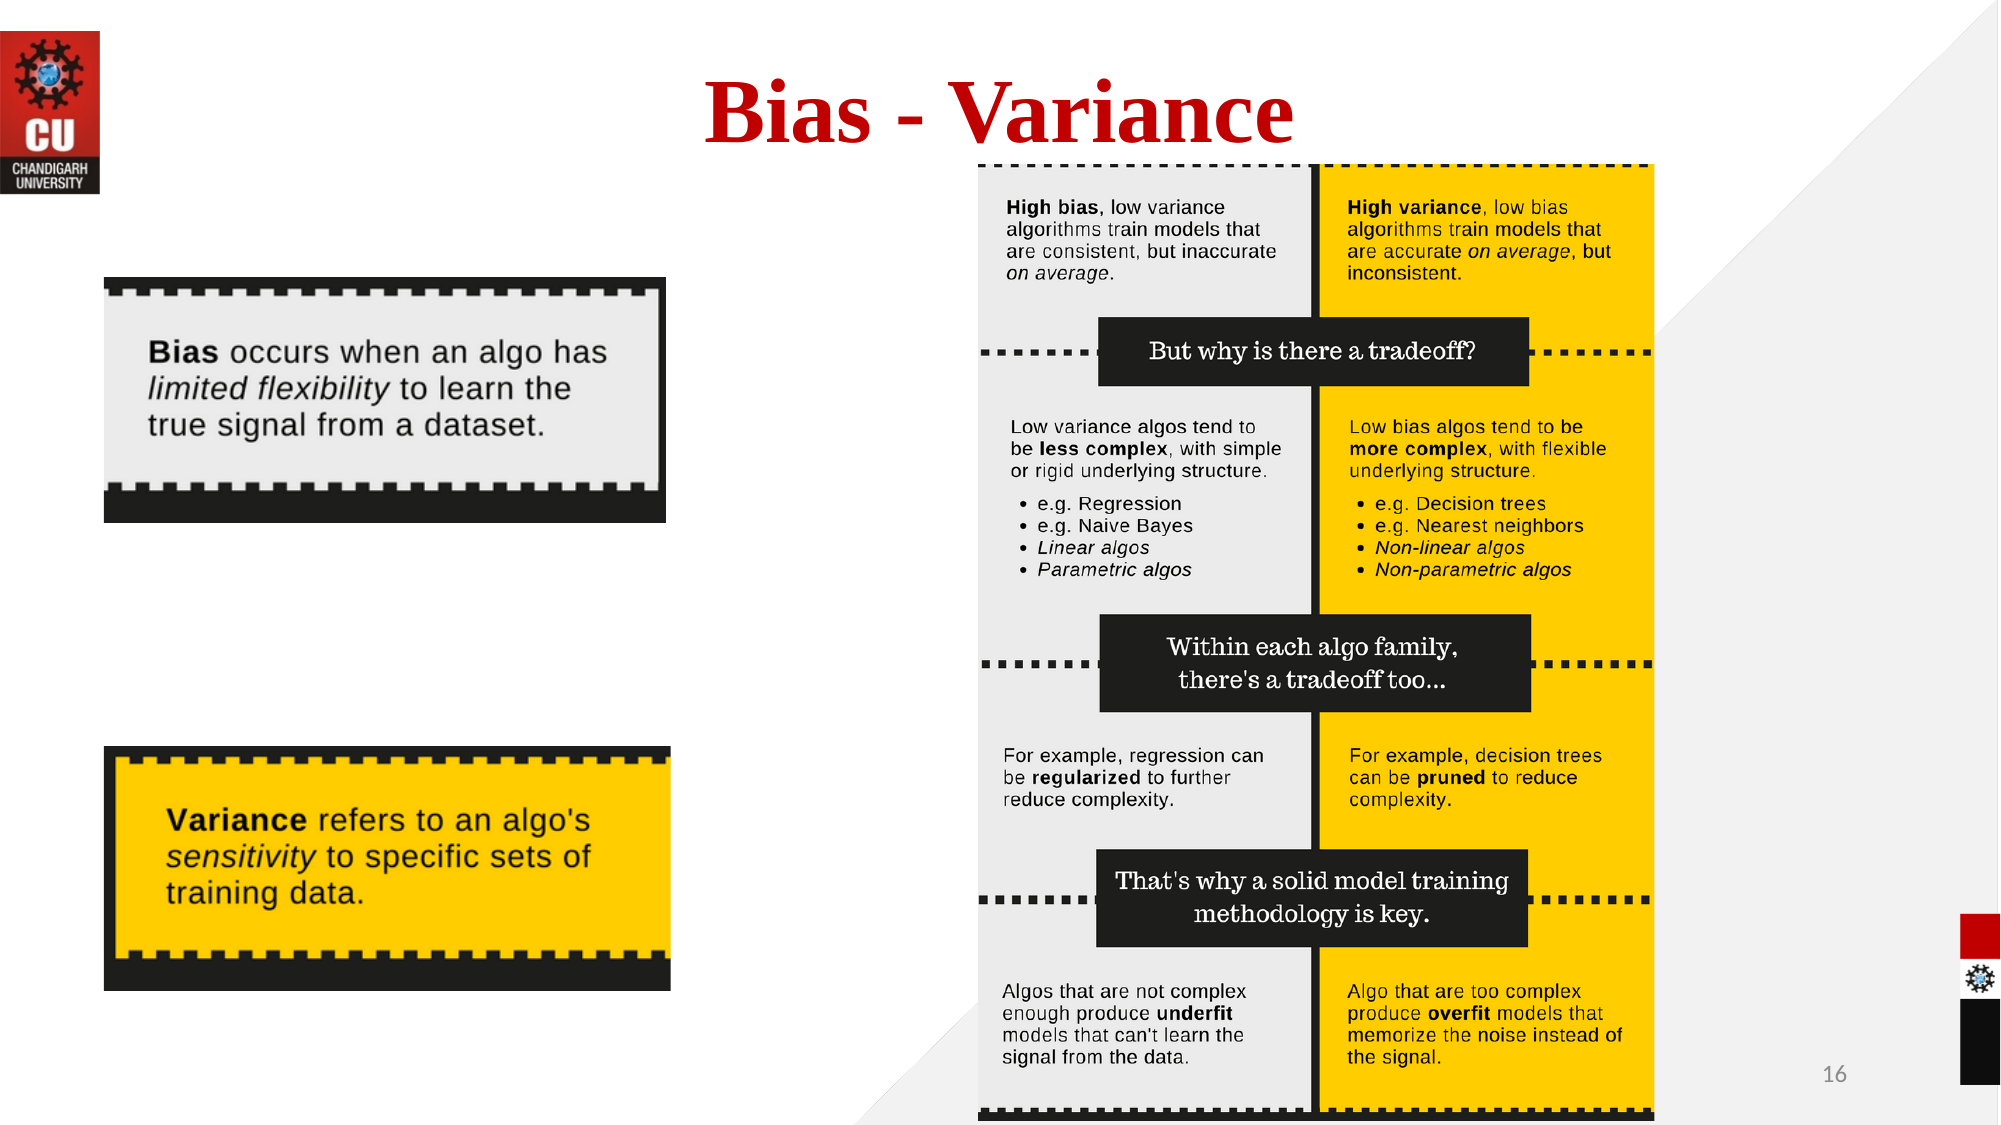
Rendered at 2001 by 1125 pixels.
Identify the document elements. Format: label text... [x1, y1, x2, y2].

picture [0, 0, 2001, 1125]
slide_number 16 [1655, 1042, 1863, 1103]
title Bias - Variance [137, 3, 1863, 222]
